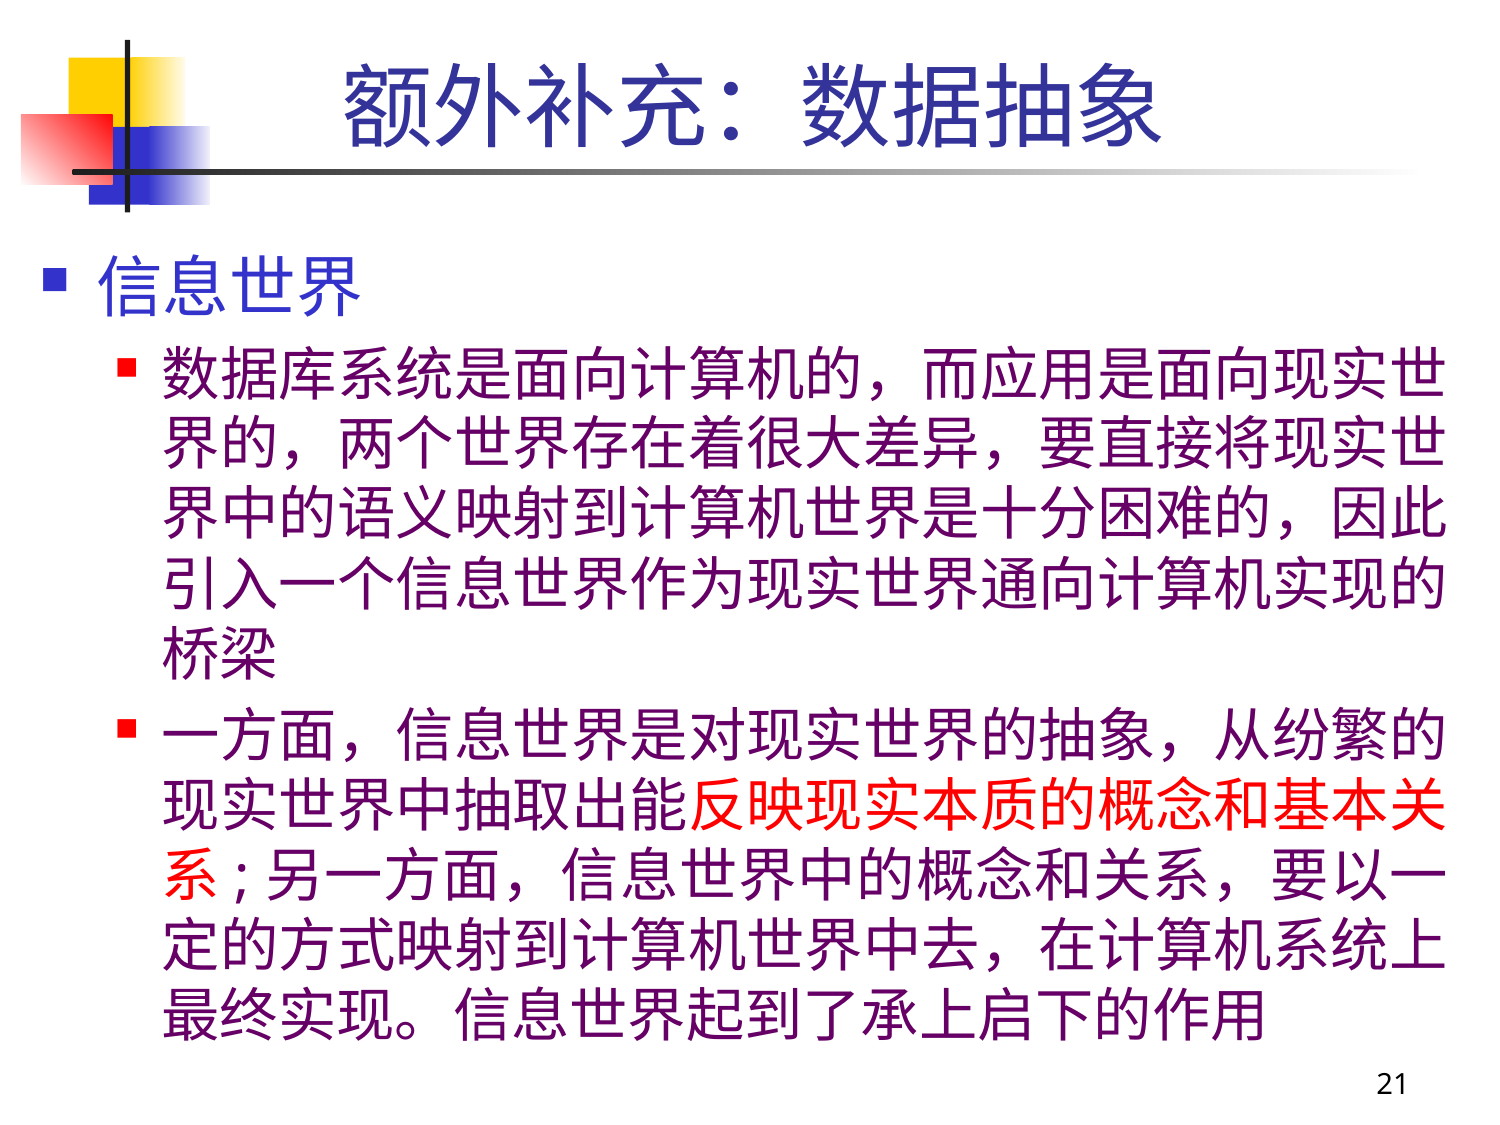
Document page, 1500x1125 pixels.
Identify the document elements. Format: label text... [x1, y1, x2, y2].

slide_number 21 [1112, 1088, 1426, 1113]
list 信息世界 数据库系统是面向计算机的，而应用是面向现实世界的，两个世界存在着很大差异，要直接将现实世界中的语义映射到计算机世界是十分困难的，因此引入一个信息世界作为现实世界通向计算机实现的桥梁 一方面，信息世界是对现实世界的抽象，从纷繁的现实世界中抽取出能反映现实本质的概念和基本关系;另一方面，信息世界中的概念和关系，要以一定的方式映射到计算机世界中去，在计算机系统上最终实现。信息世界起到了承上启下的作用 [24, 237, 1463, 1088]
title 额外补充：数据抽象 [57, 27, 1451, 167]
